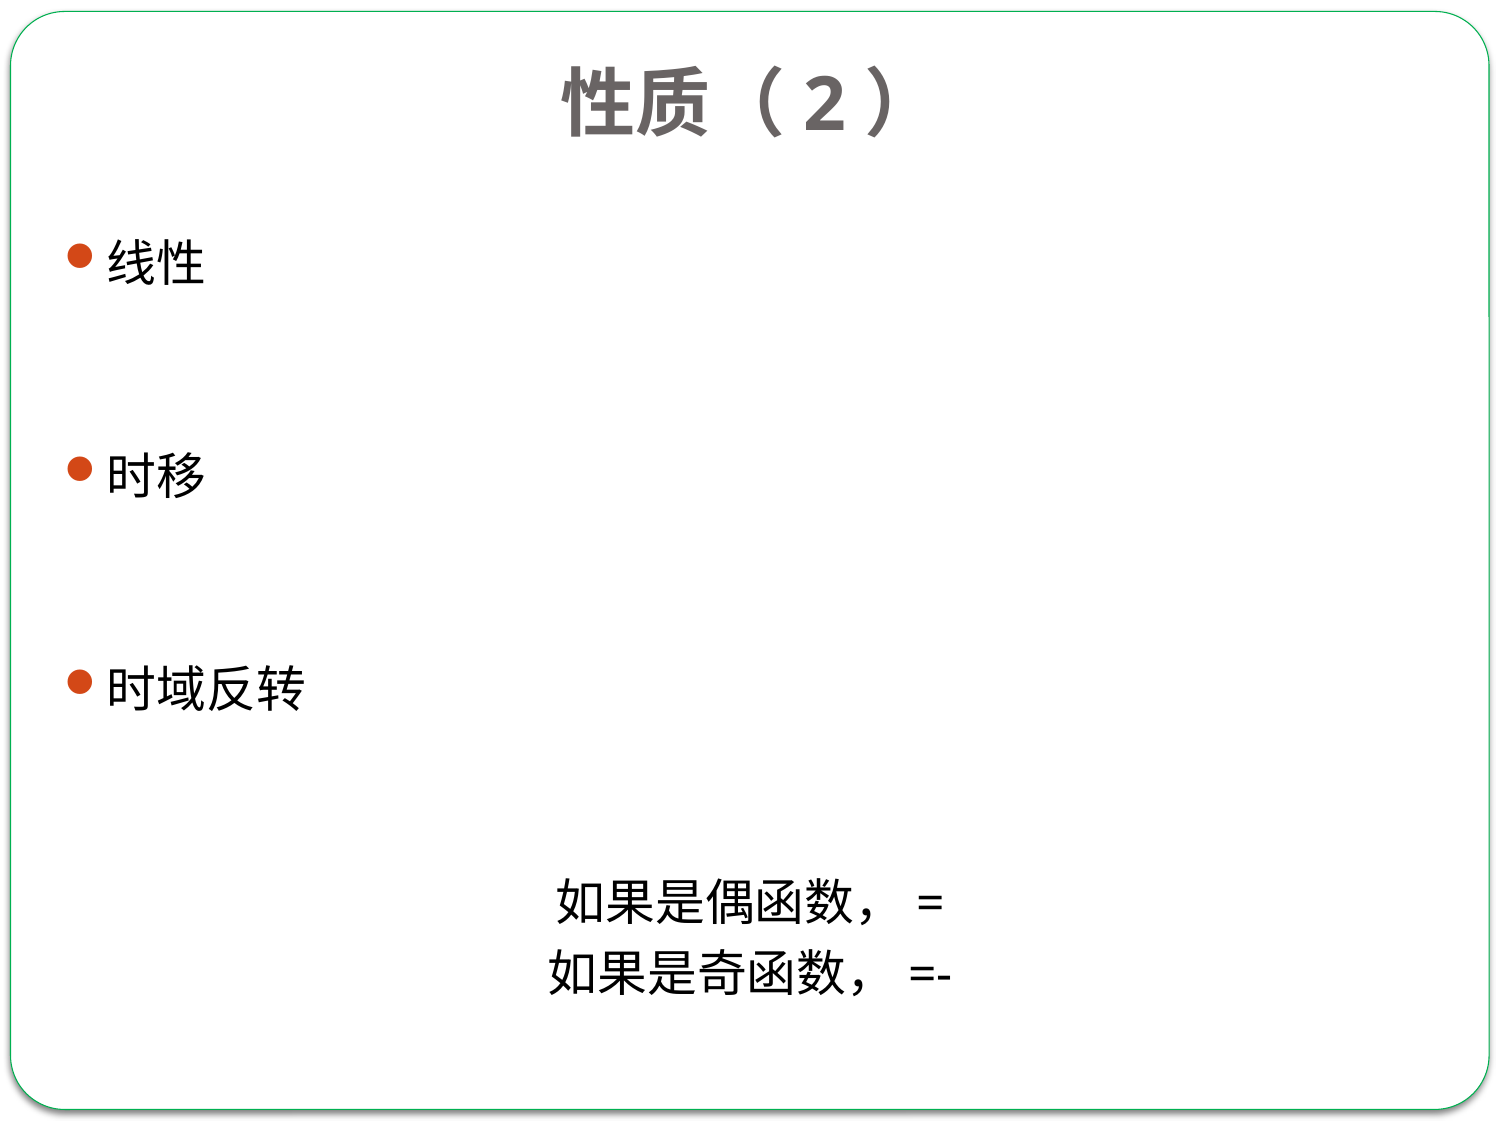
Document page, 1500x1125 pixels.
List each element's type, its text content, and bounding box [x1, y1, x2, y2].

title 性质（2） [50, 30, 1450, 161]
